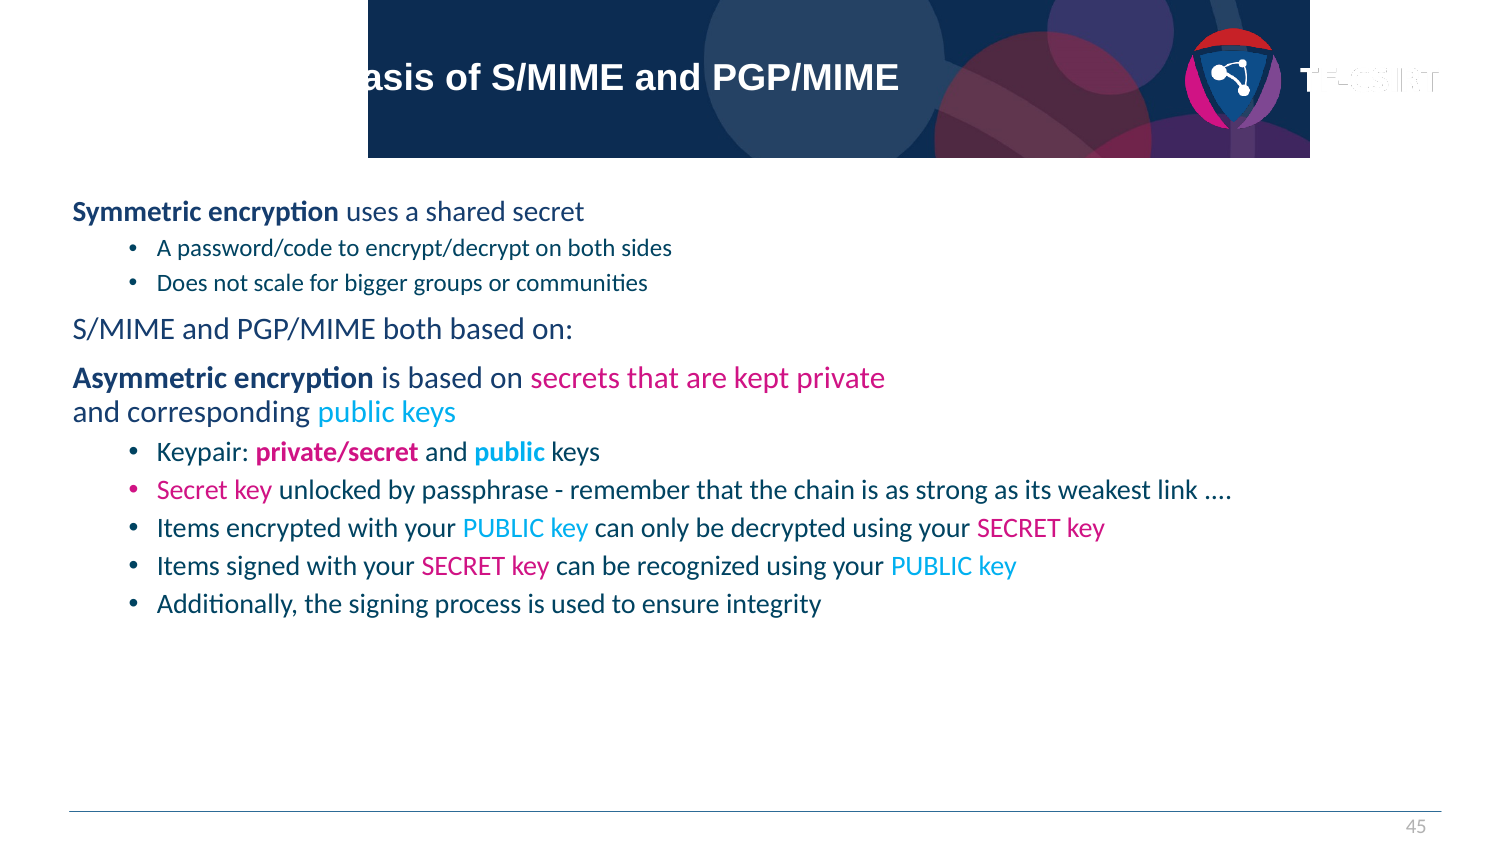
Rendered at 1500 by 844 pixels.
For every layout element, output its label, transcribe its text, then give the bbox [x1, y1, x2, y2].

slide_number 45 [1104, 811, 1442, 839]
title Cryptographic basis of S/MIME and PGP/MIME [57, 21, 1114, 136]
list Symmetric encryption uses a shared secret A password/code to encrypt/decrypt on both sides Does not scale for bigger groups or communities S/MIME and PGP/MIME both based on: Asymmetric encryption is based on secrets that are kept private and corresponding public keys Keypair: private/secret and public keys Secret key unlocked by passphrase - remember that the chain is as strong as its weakest link .... Items encrypted with your PUBLIC key can only be decrypted using your SECRET key Items signed with your SECRET key can be recognized using your PUBLIC key Additionally, the signing process is used to ensure integrity [57, 188, 1442, 800]
picture [368, 0, 1439, 158]
